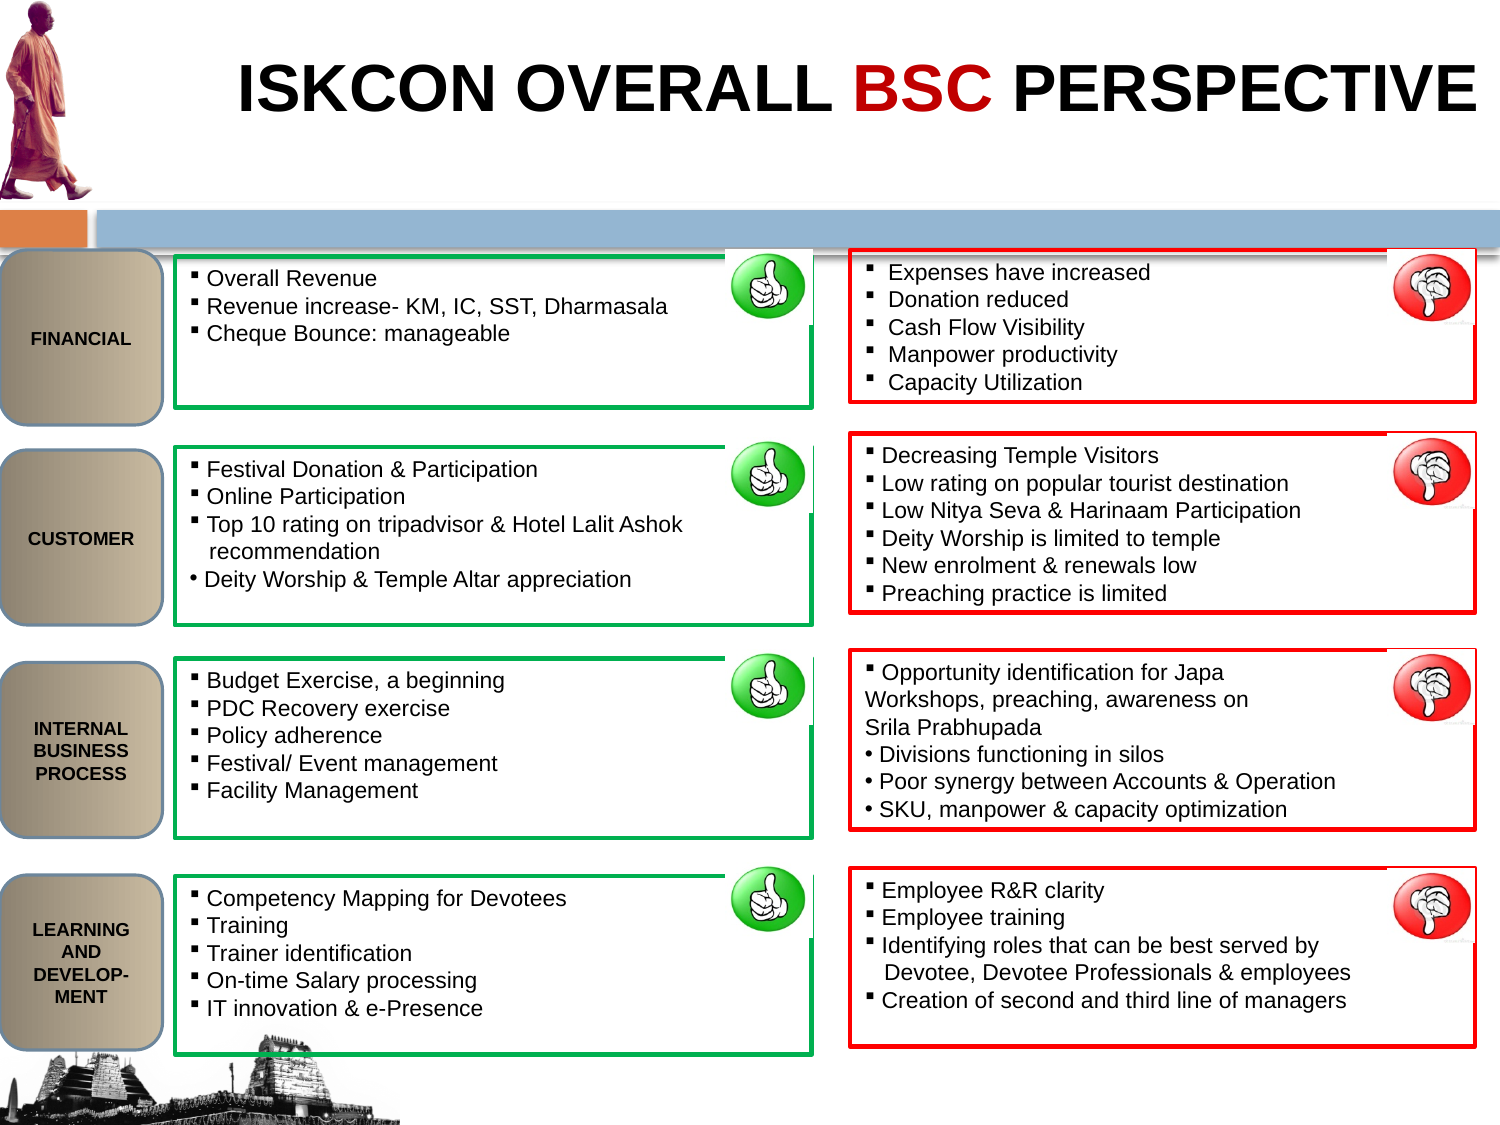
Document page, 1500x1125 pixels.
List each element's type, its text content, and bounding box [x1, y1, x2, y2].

picture [0, 0, 100, 200]
picture [1387, 867, 1476, 944]
text_box Overall Revenue Revenue increase- KM, IC, SST, Dharmasala Cheque Bounce: manageable [174, 256, 812, 408]
text_box FINANCIAL [0, 248, 165, 427]
picture [1387, 649, 1476, 726]
text_box Expenses have increased Donation reduced Cash Flow Visibility Manpower productivity Capacity Utilization [849, 249, 1475, 402]
text_box INTERNAL BUSINESS PROCESS [0, 660, 165, 840]
text_box LEARNING AND DEVELOP- MENT [0, 873, 165, 1052]
text_box ISKCON OVERALL BSC PERSPECTIVE [223, 37, 1495, 133]
text_box Decreasing Temple Visitors Low rating on popular tourist destination Low Nitya Seva & Harinaam Participation Deity Worship is limited to temple New enrolment & renewals low Preaching practice is limited [849, 433, 1475, 613]
picture [1387, 433, 1476, 509]
picture [1387, 249, 1476, 326]
picture [724, 862, 813, 938]
text_box Festival Donation & Participation Online Participation Top 10 rating on tripadvisor & Hotel Lalit Ashok recommendation Deity Worship & Temple Altar appreciation [174, 446, 812, 626]
text_box Competency Mapping for Devotees Training Trainer identification On-time Salary processing IT innovation & e-Presence [174, 876, 812, 1055]
text_box Opportunity identification for Japa Workshops, preaching, awareness on Srila Prabhupada Divisions functioning in silos Poor synergy between Accounts & Operation SKU, manpower & capacity optimization [849, 649, 1475, 830]
text_box Employee R&R clarity Employee training Identifying roles that can be best served by Devotee, Devotee Professionals & employees Creation of second and third line of managers [849, 868, 1475, 1047]
picture [724, 249, 813, 326]
picture [724, 437, 813, 513]
text_box Budget Exercise, a beginning PDC Recovery exercise Policy adherence Festival/ Event management Facility Management [174, 658, 812, 839]
text_box CUSTOMER [0, 448, 165, 627]
picture [724, 649, 813, 726]
